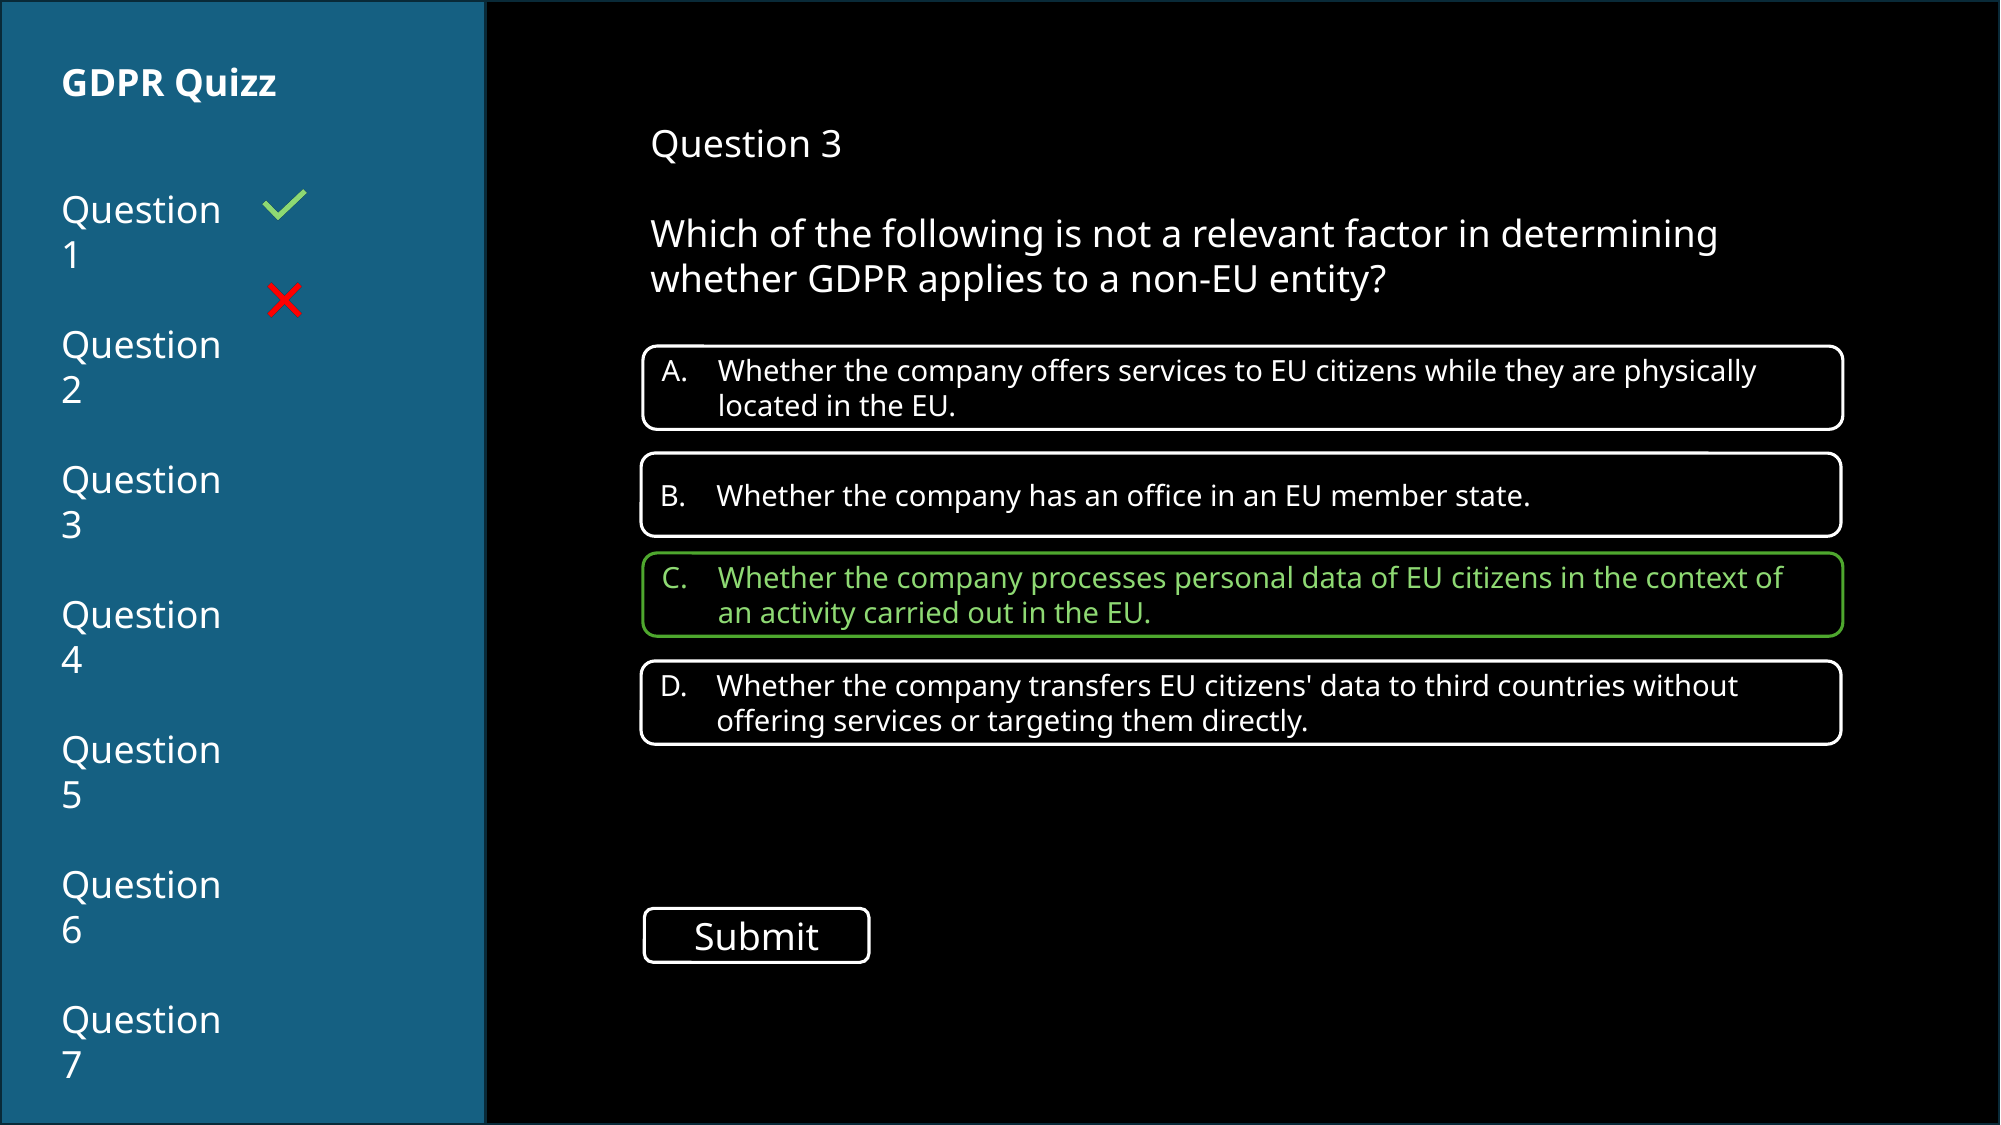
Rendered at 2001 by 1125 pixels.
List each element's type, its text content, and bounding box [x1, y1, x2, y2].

text_box Whether the company offers services to EU citizens while they are physically located in the EU. [641, 344, 1845, 431]
text_box [487, 0, 2000, 1125]
picture [261, 276, 309, 324]
text_box Question 3 Which of the following is not a relevant factor in determining whether GDPR applies to a non-EU entity? [635, 112, 1739, 353]
text_box Question 1 Question 2 Question 3 Question 4 Question 5 Question 6 Question 7 Question 8 [46, 178, 262, 1125]
text_box Whether the company transfers EU citizens' data to third countries without offering services or targeting them directly. [639, 659, 1843, 746]
picture [261, 180, 309, 229]
text_box [0, 0, 487, 1125]
text_box GDPR Quizz [46, 51, 397, 112]
text_box Whether the company processes personal data of EU citizens in the context of an activity carried out in the EU. [641, 551, 1845, 638]
text_box Whether the company has an office in an EU member state. [639, 451, 1843, 538]
text_box Submit [642, 906, 871, 964]
